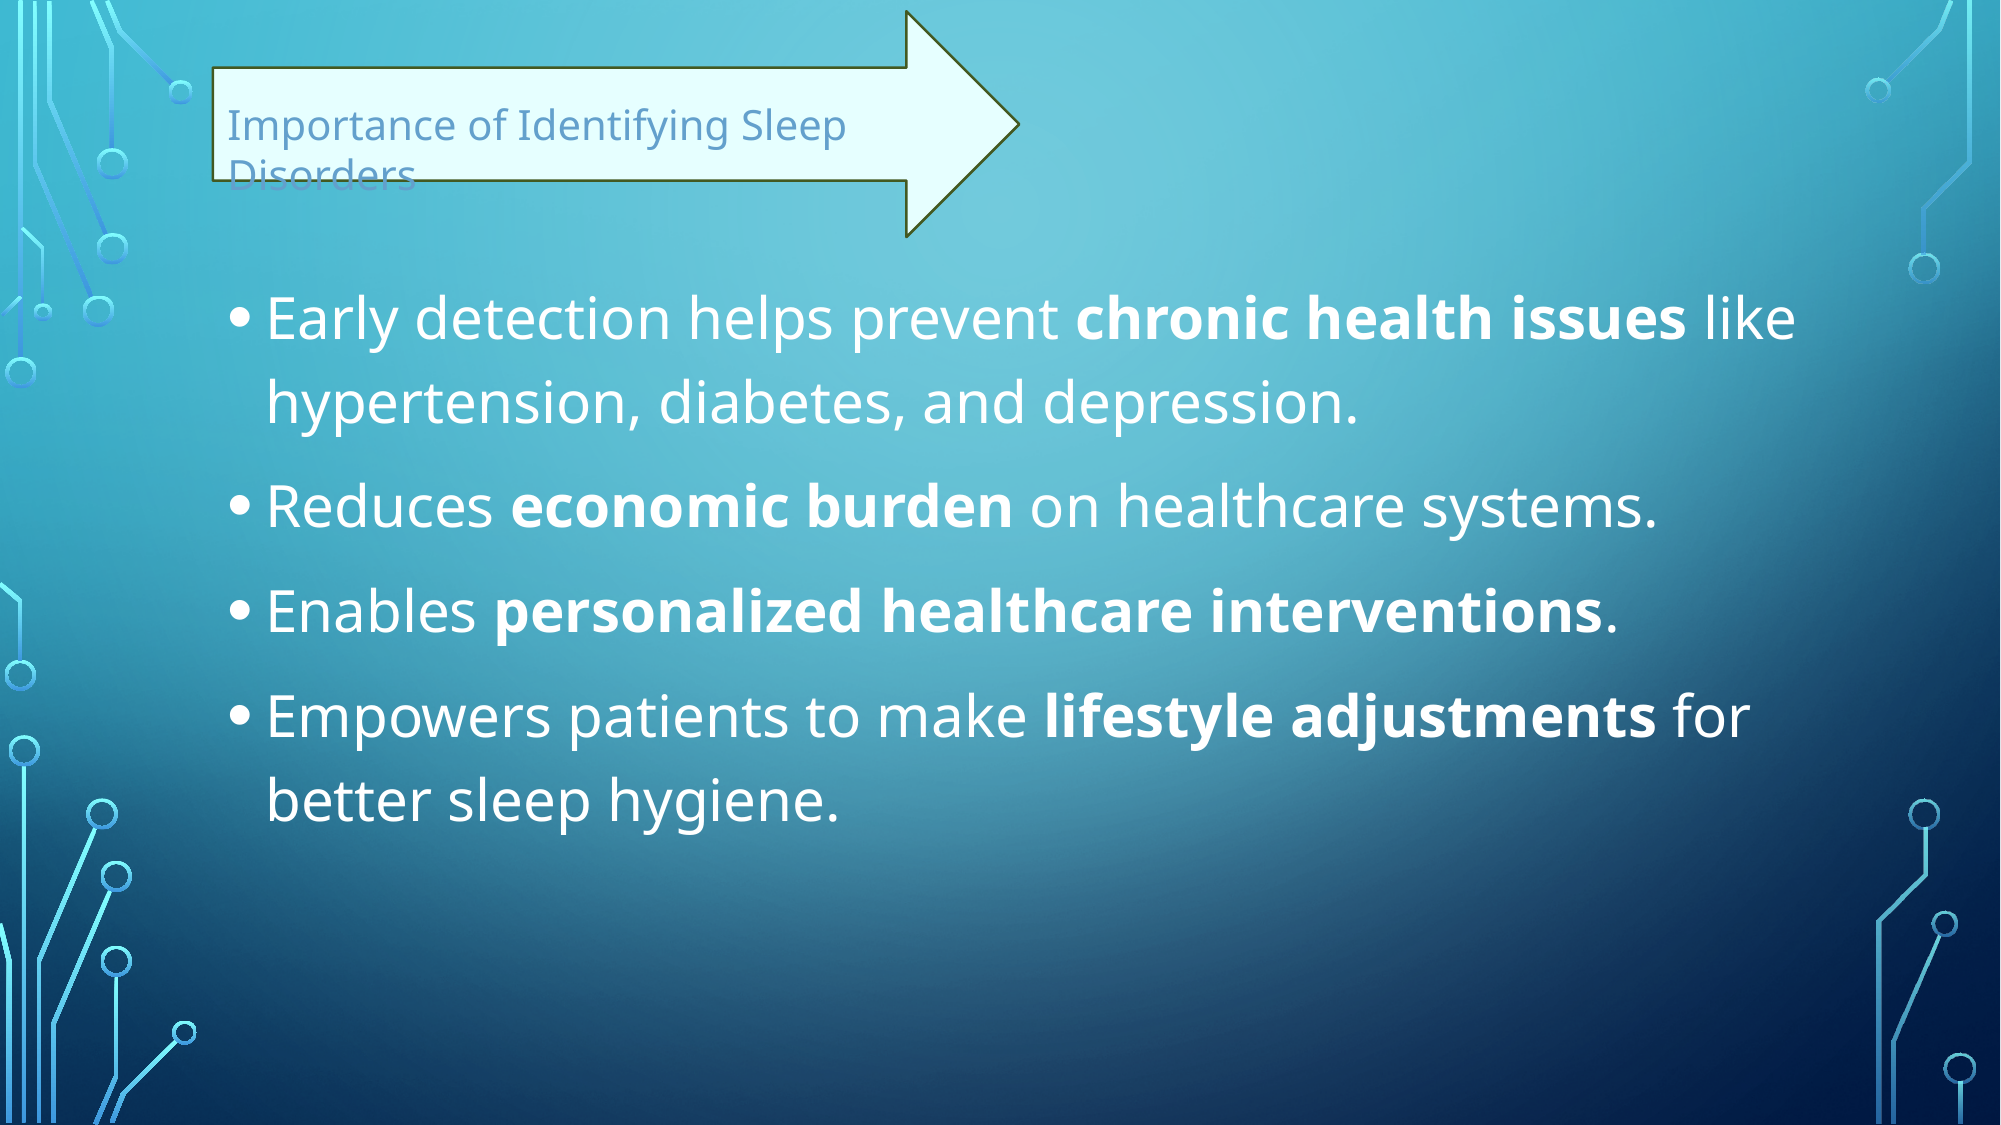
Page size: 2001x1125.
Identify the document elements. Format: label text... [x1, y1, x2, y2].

text_box Importance of Identifying Sleep Disorders [212, 91, 936, 207]
list Early detection helps prevent chronic health issues like hypertension, diabetes, and depression. Reduces economic burden on healthcare systems. Enables personalized healthcare interventions. Empowers patients to make lifestyle adjustments for better sleep hygiene. [212, 259, 1838, 1021]
text_box [211, 10, 1021, 239]
